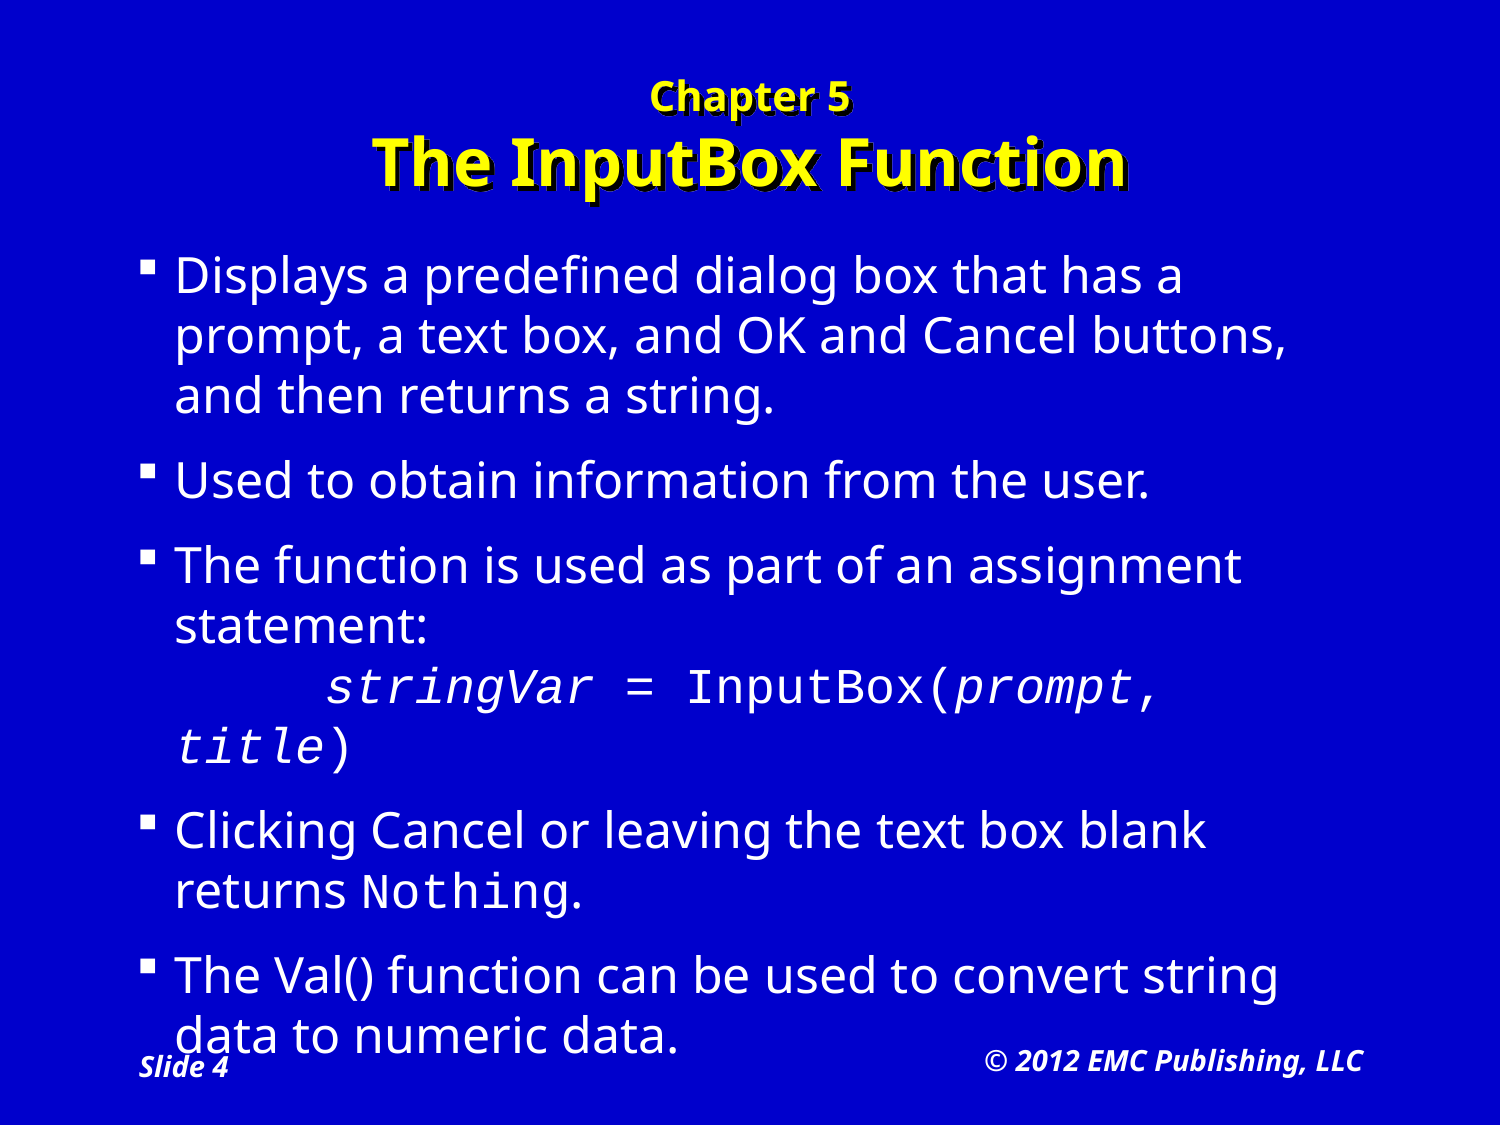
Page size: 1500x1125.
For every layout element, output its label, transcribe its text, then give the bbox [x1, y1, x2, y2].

text_box Displays a predefined dialog box that has a prompt, a text box, and OK and Cancel buttons, and then returns a string. Used to obtain information from the user. The function is used as part of an assignment statement: stringVar = InputBox(prompt, title) Clicking Cancel or leaving the text box blank returns Nothing. The Val() function can be used to convert string data to numeric data. [121, 235, 1372, 1071]
footer © 2012 EMC Publishing, LLC [885, 1037, 1379, 1091]
title Chapter 5 The InputBox Function [112, 62, 1388, 293]
slide_number Slide 4 [123, 1071, 474, 1091]
